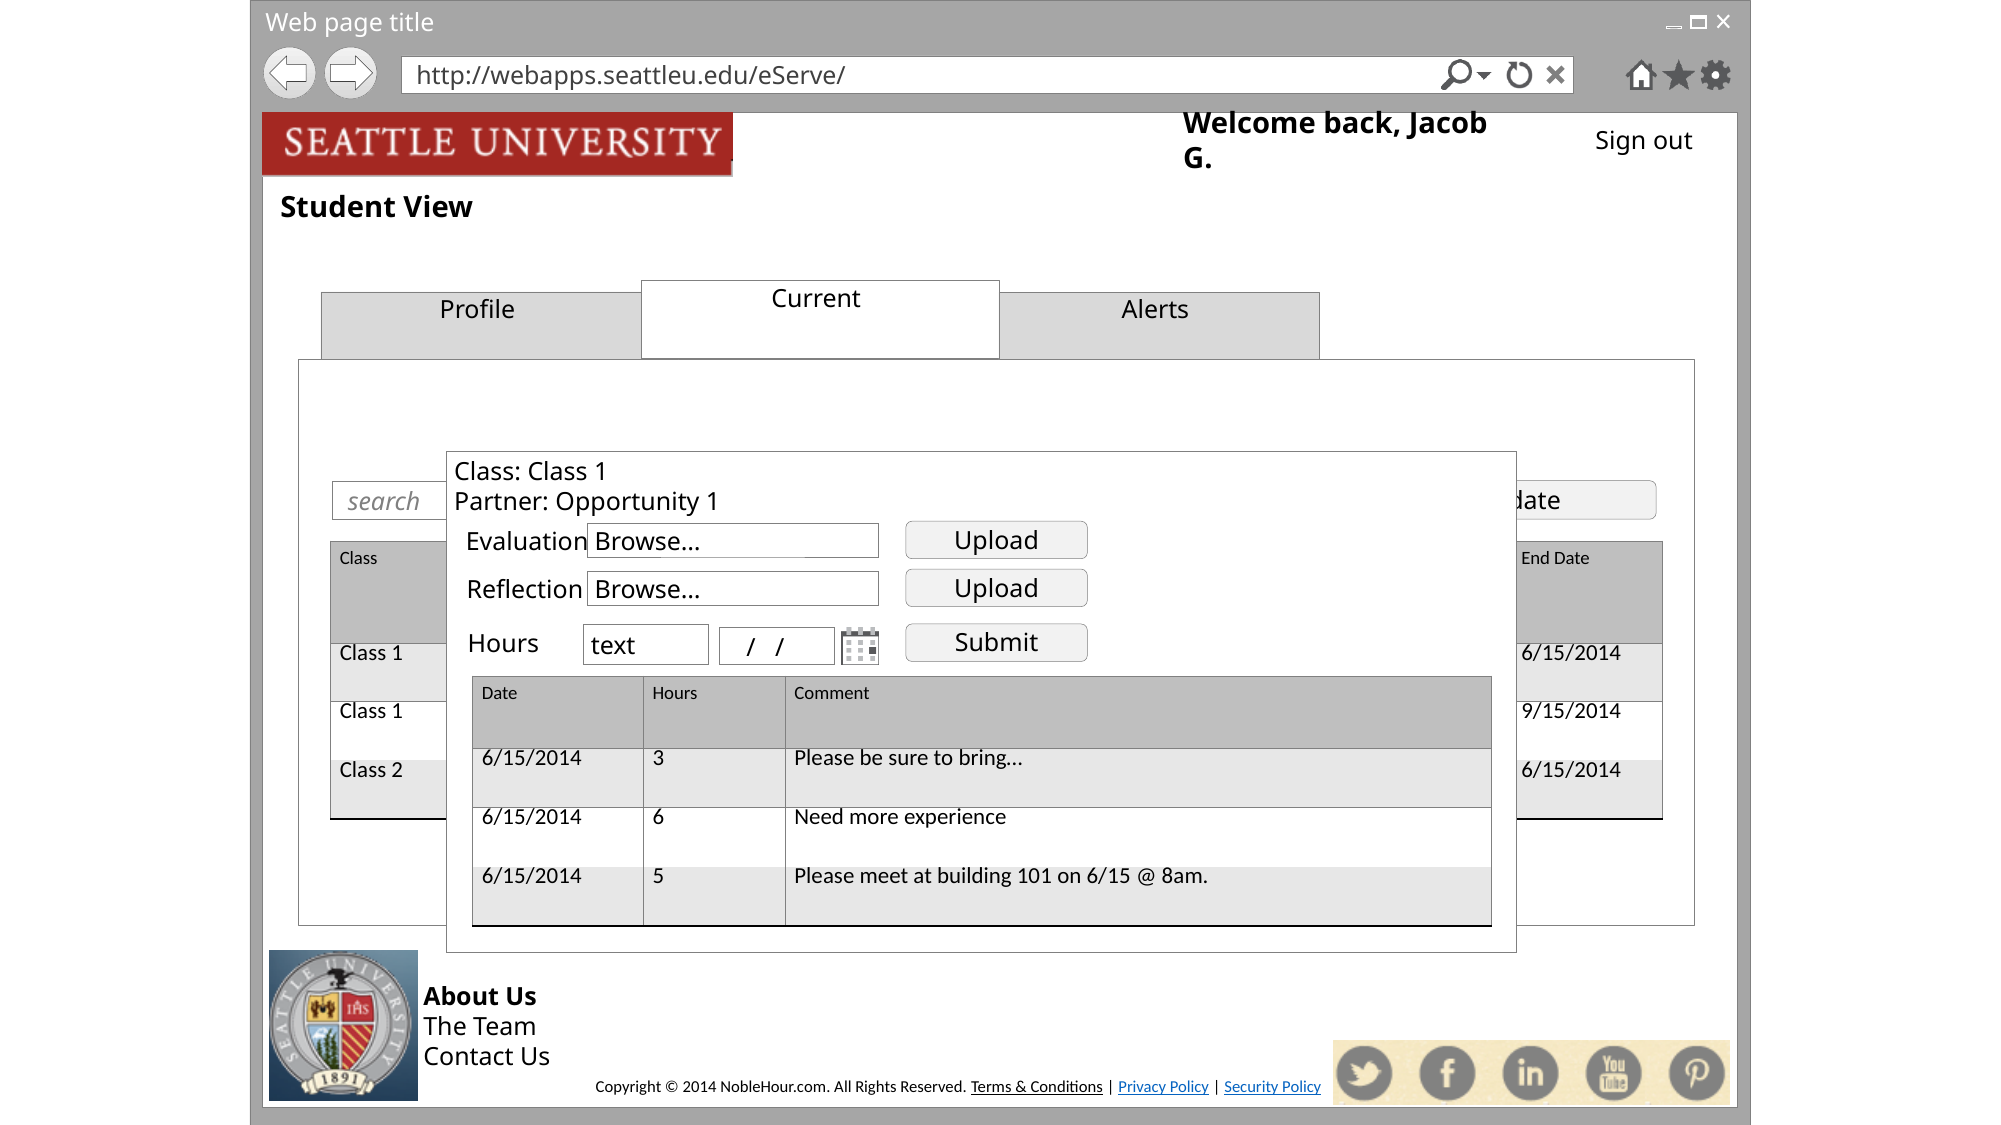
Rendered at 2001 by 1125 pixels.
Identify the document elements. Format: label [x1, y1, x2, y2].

text_box [249, 0, 1750, 1125]
text_box [298, 199, 1695, 926]
picture [269, 950, 418, 1101]
picture [1333, 1040, 1729, 1105]
picture [262, 112, 733, 177]
text_box [332, 475, 491, 527]
text_box [719, 627, 879, 665]
